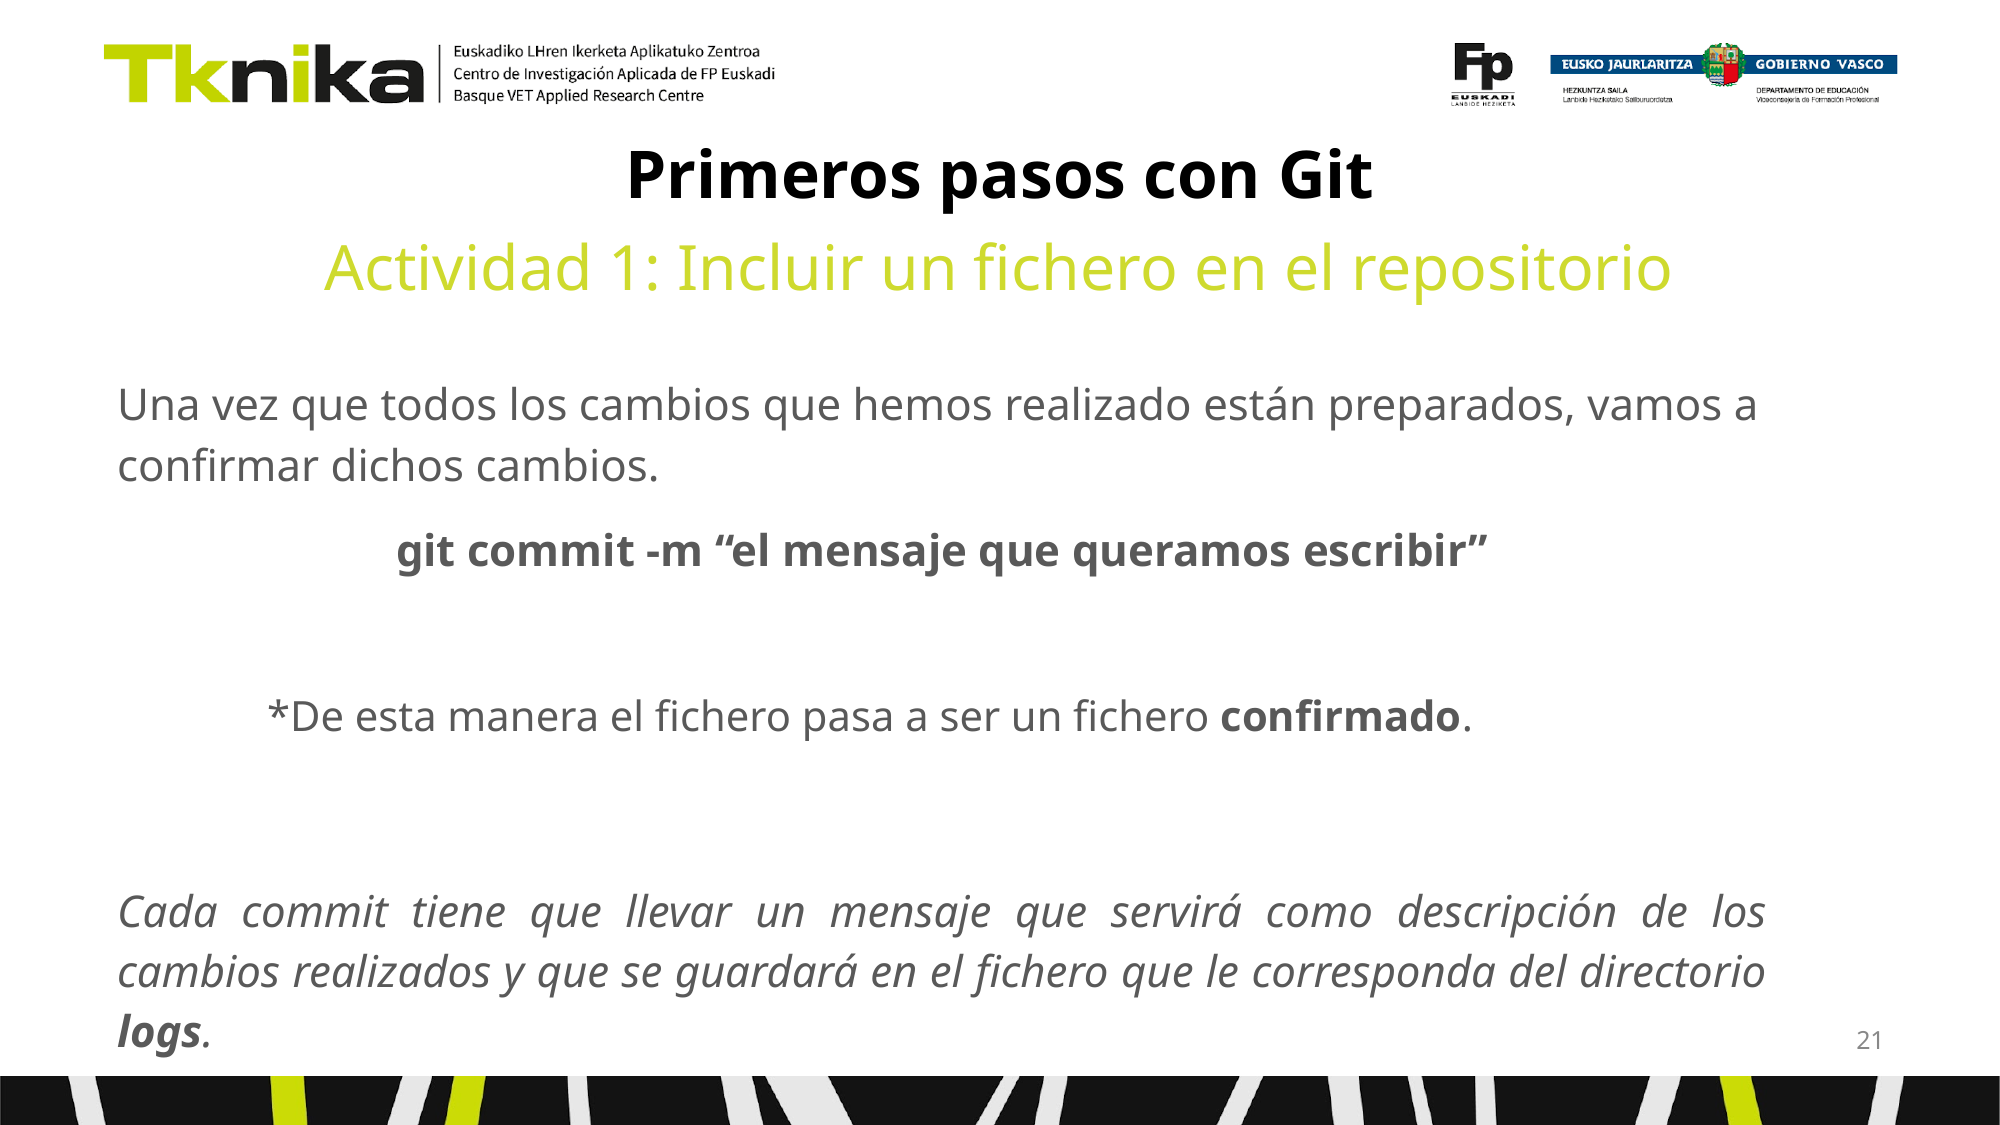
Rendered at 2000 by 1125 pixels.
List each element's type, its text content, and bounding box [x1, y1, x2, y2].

list Una vez que todos los cambios que hemos realizado están preparados, vamos a confirmar dichos cambios. git commit -m “el mensaje que queramos escribir” *De esta manera el fichero pasa a ser un fichero confirmado. Cada commit tiene que llevar un mensaje que servirá como descripción de los cambios realizados y que se guardará en el fichero que le corresponda del directorio logs. [102, 361, 1783, 988]
list Actividad 1: Incluir un fichero en el repositorio [102, 219, 1898, 338]
title Primeros pasos con Git [99, 125, 1900, 220]
slide_number ‹#› [1433, 1011, 1900, 1072]
picture [0, 1076, 2000, 1125]
picture [102, 42, 1898, 106]
